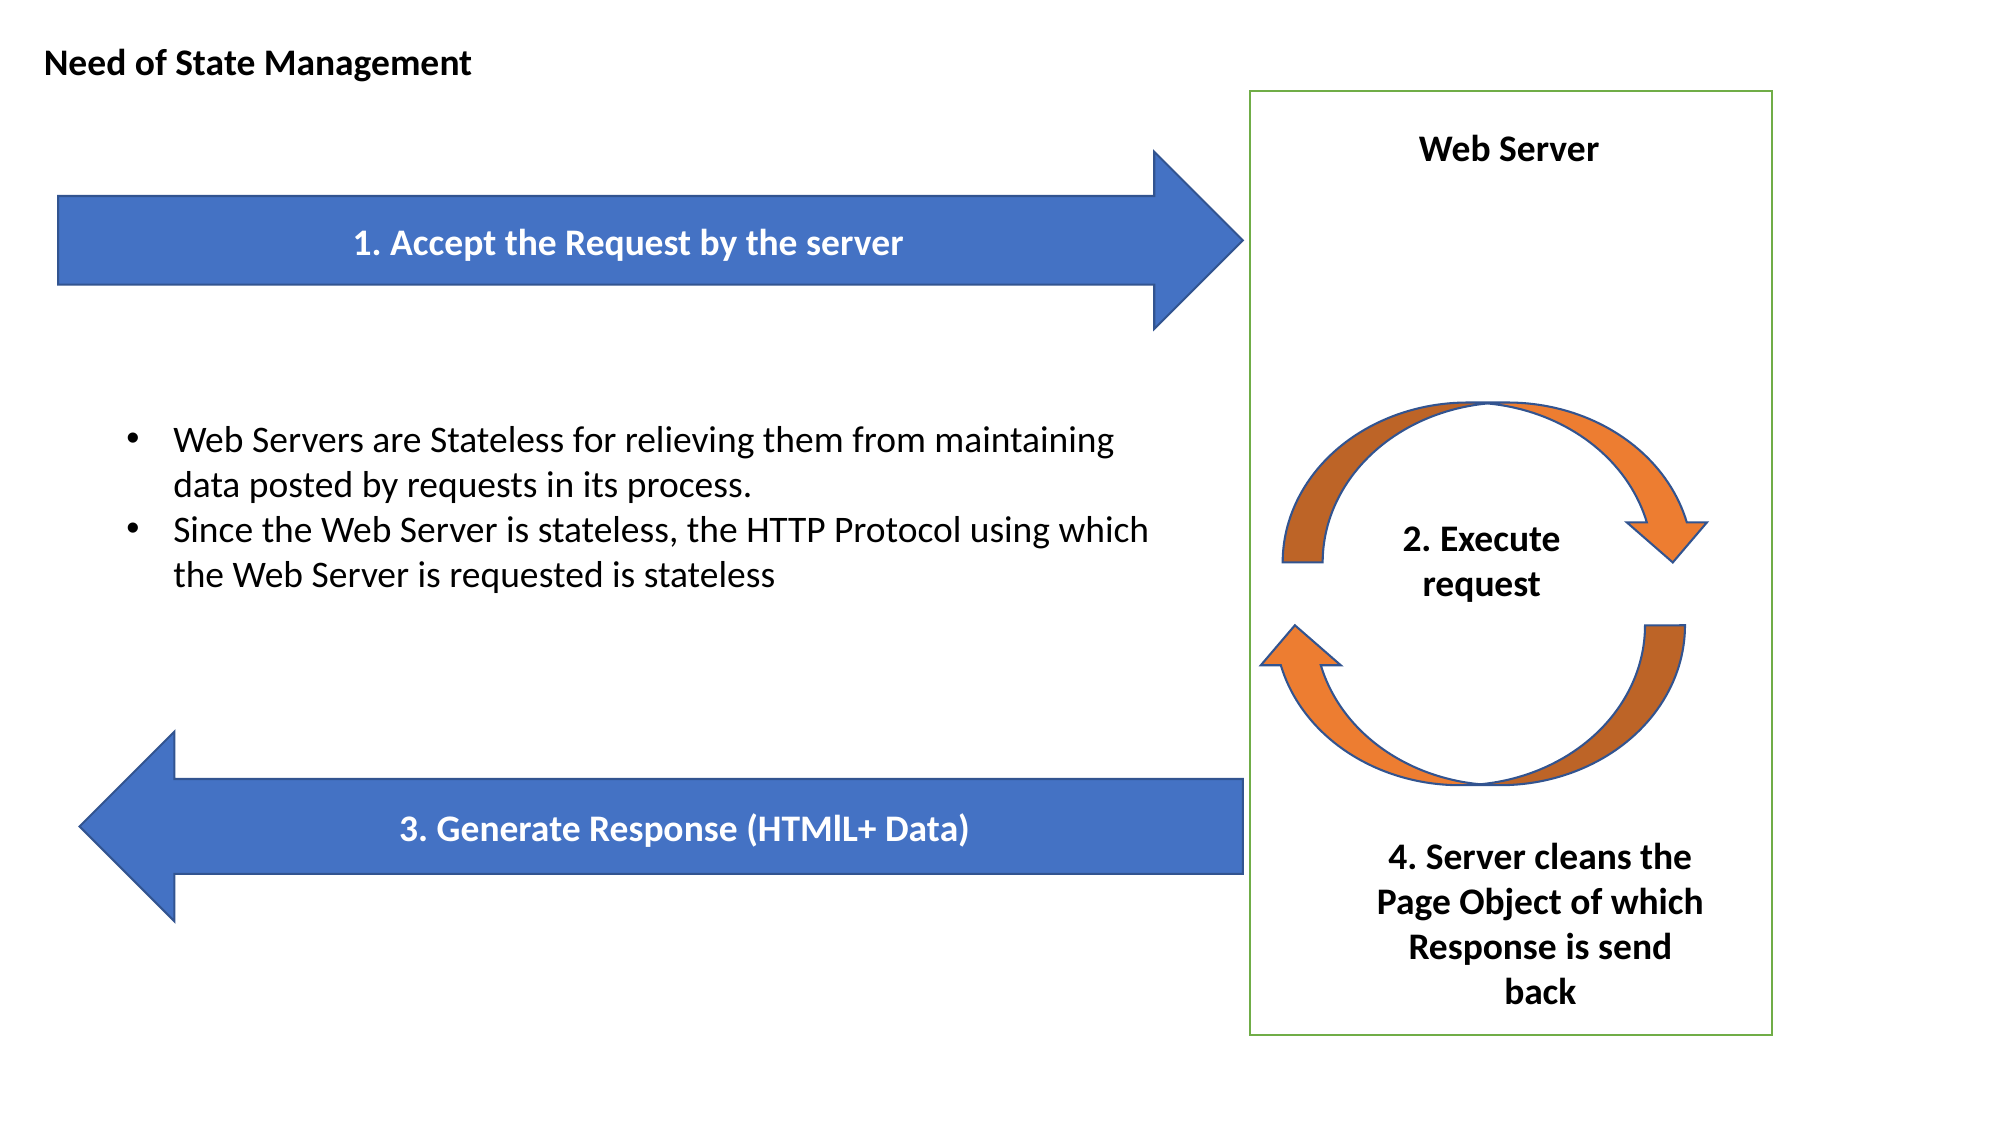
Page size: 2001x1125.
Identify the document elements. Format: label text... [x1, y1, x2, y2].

text_box [1249, 90, 1773, 1036]
text_box 2. Execute request [1356, 506, 1608, 612]
text_box 3. Generate Response (HTMlL+ Data) [78, 729, 1244, 924]
text_box 1. Accept the Request by the server [57, 149, 1245, 332]
text_box [1258, 623, 1687, 787]
text_box Need of State Management [29, 30, 1958, 91]
text_box 4. Server cleans the Page Object of which Response is send back [1356, 824, 1725, 1020]
text_box Web Server [1276, 116, 1742, 176]
text_box [1281, 401, 1710, 564]
text_box Web Servers are Stateless for relieving them from maintaining data posted by requests in its process. Since the Web Server is stateless, the HTTP Protocol using which the Web Server is requested is stateless [111, 407, 1168, 603]
